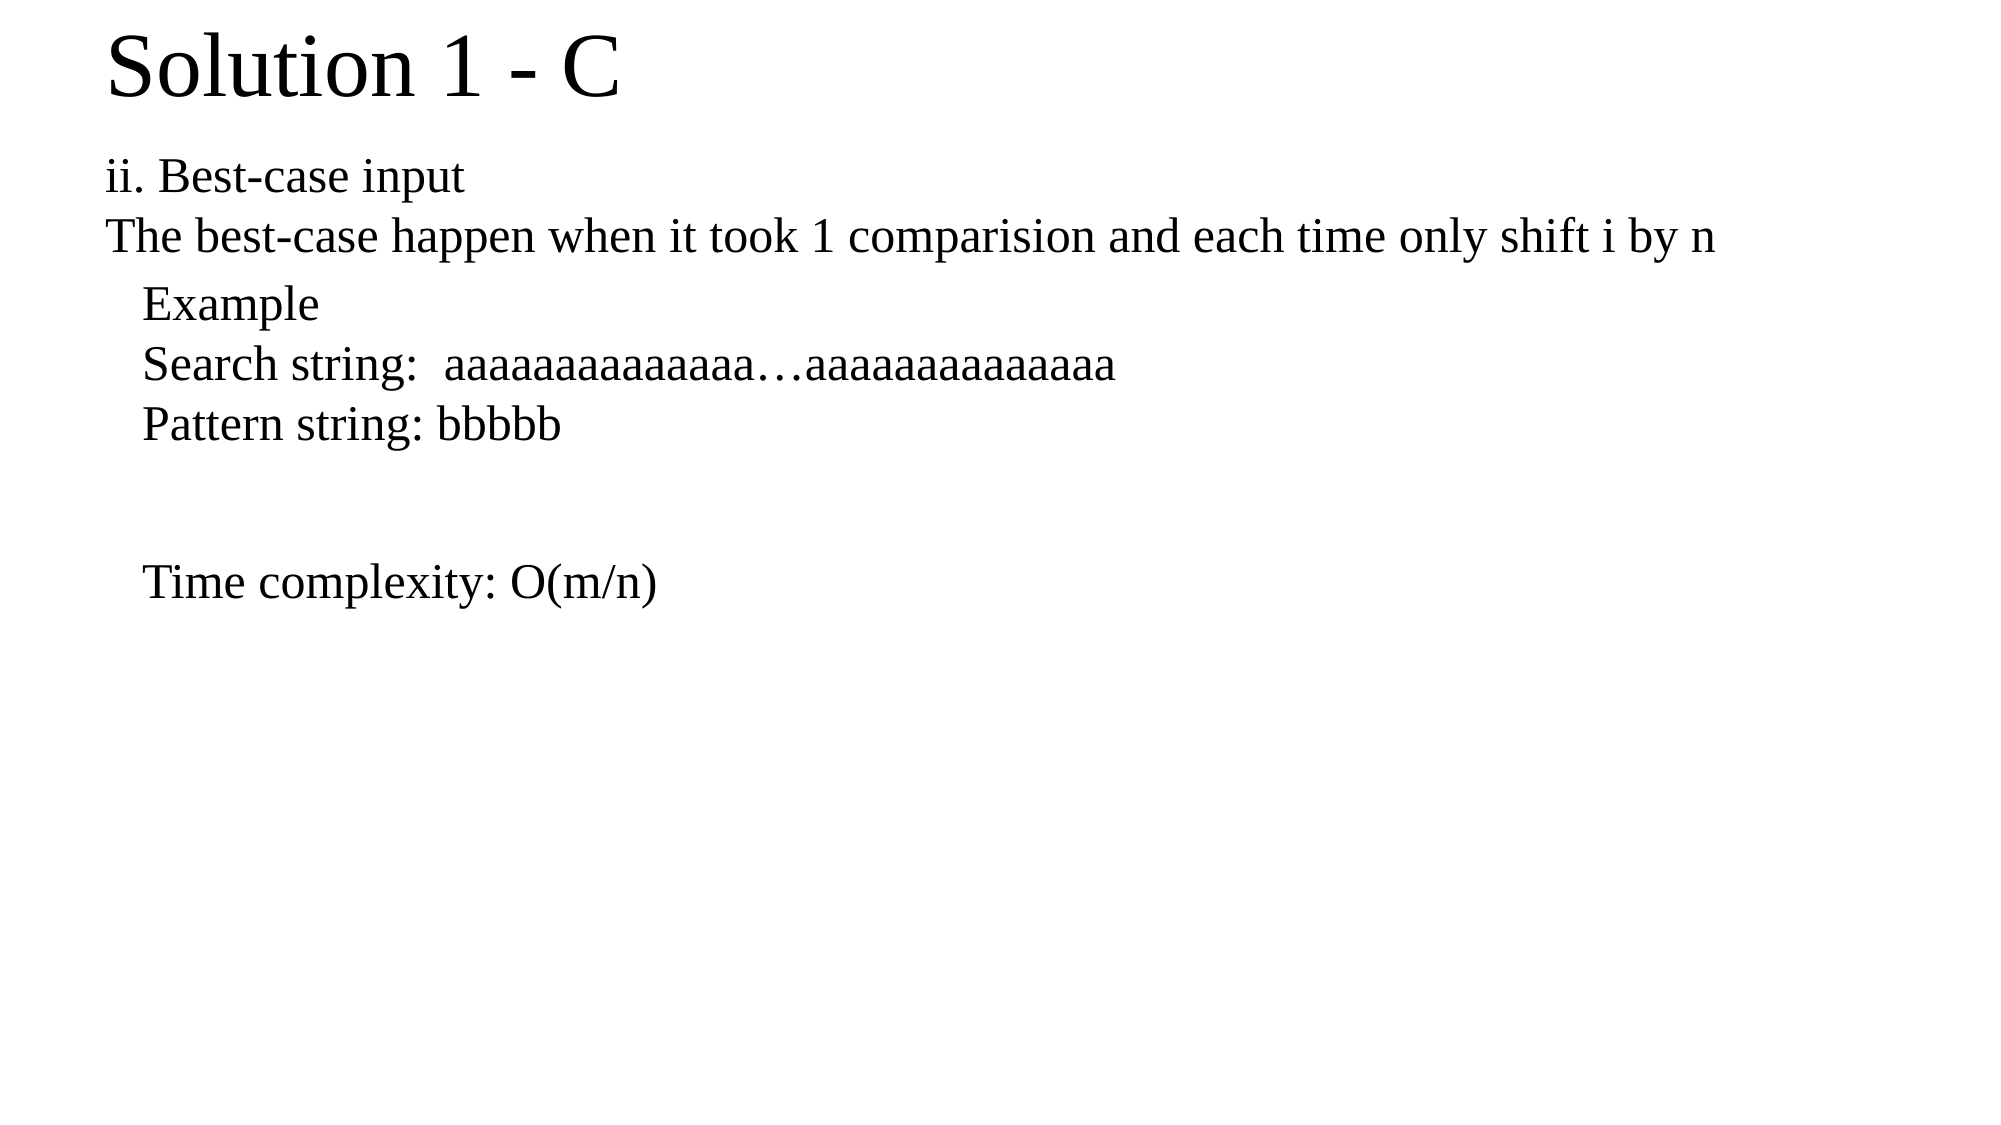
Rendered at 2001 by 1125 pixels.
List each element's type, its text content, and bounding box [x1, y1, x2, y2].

text_box Time complexity: O(m/n) [127, 540, 1810, 616]
text_box ii. Best-case input The best-case happen when it took 1 comparision and each time only shift i by n [90, 135, 1870, 270]
text_box Example Search string: aaaaaaaaaaaaaa…aaaaaaaaaaaaaa Pattern string: bbbbb [127, 262, 1810, 458]
title Solution 1 - C [90, 0, 1639, 134]
